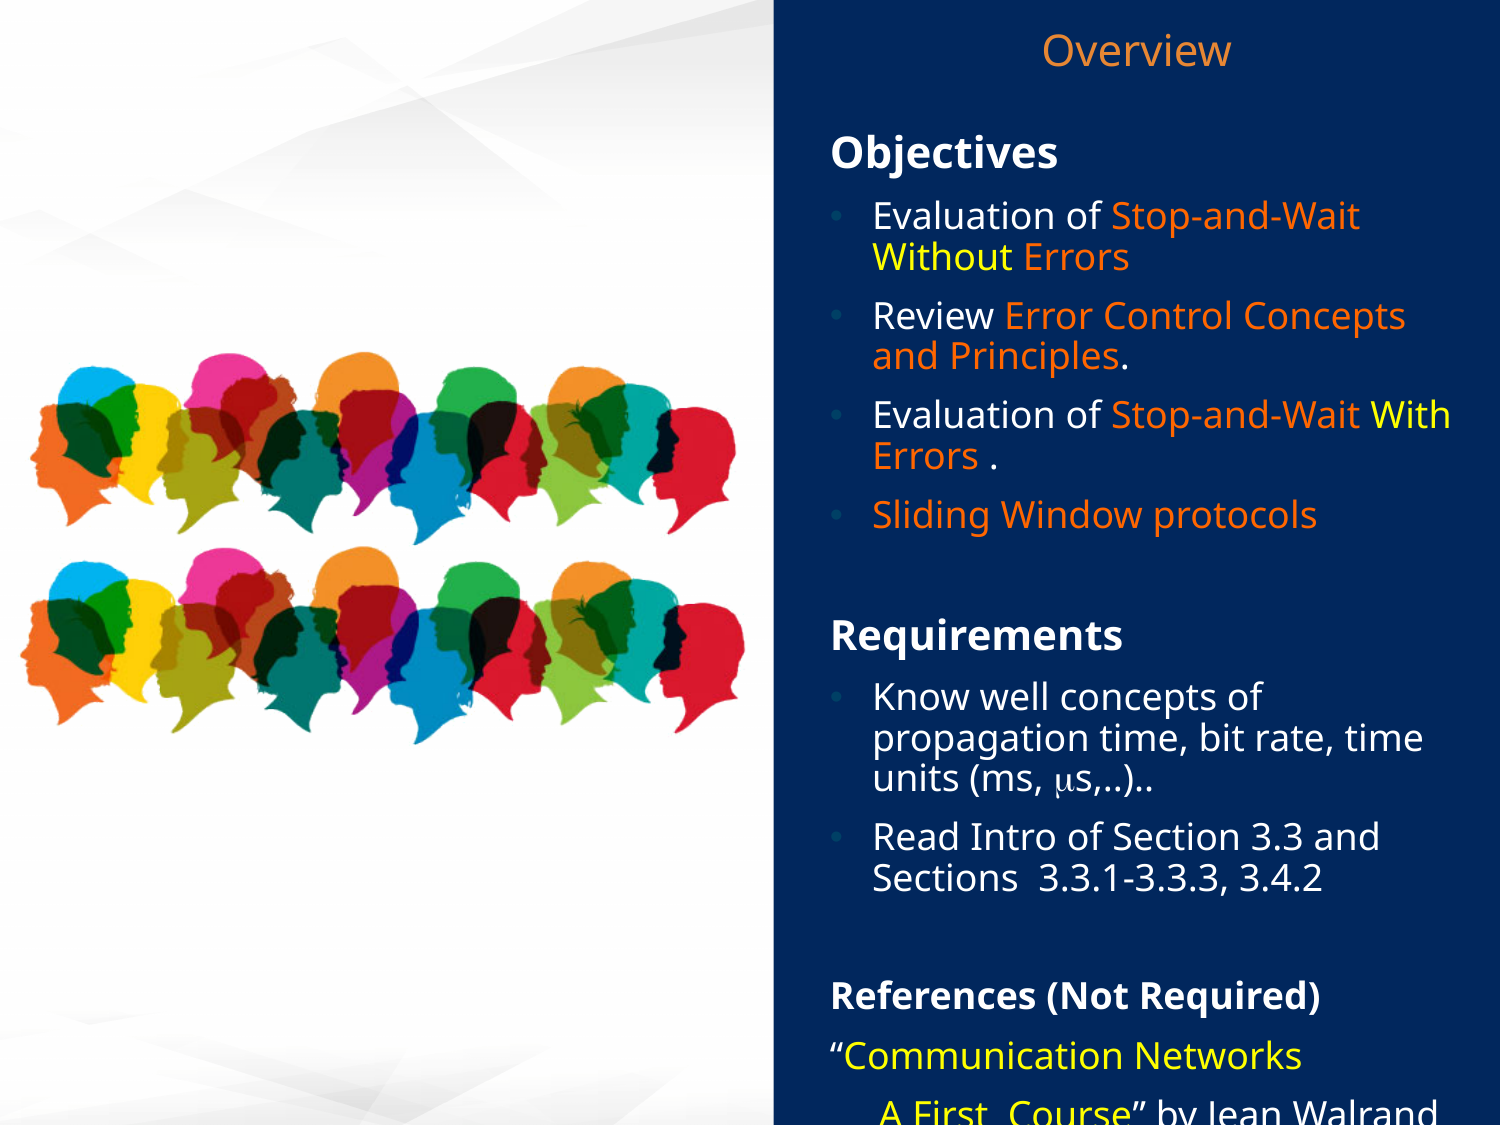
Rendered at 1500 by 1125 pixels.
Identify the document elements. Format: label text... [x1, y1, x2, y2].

picture [15, 252, 747, 770]
list Objectives Evaluation of Stop-and-Wait Without Errors Review Error Control Concepts and Principles. Evaluation of Stop-and-Wait With Errors . Sliding Window protocols Requirements Know well concepts of propagation time, bit rate, time units (ms, ms,..).. Read Intro of Section 3.3 and Sections 3.3.1-3.3.3, 3.4.2 References (Not Required) “Communication Networks A First Course” by Jean Walrand [792, 123, 1485, 1109]
text_box [0, 0, 773, 1125]
list Overview [773, 20, 1500, 85]
